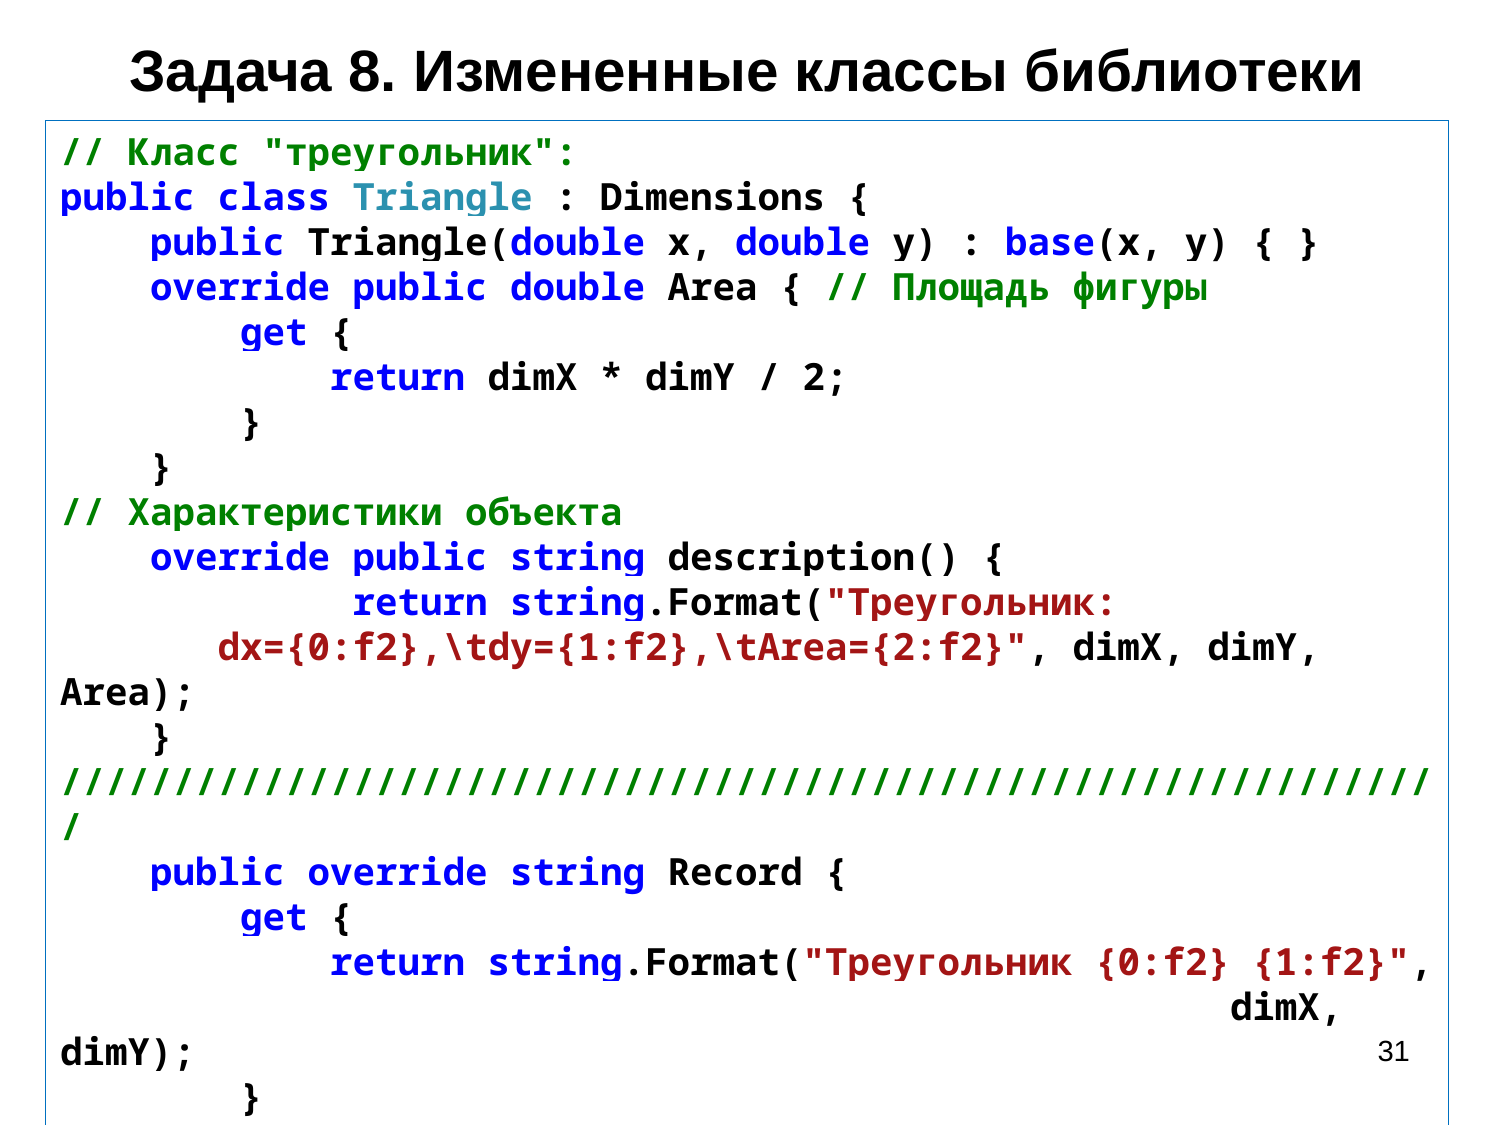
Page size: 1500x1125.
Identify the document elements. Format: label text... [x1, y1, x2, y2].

title Задача 8. Измененные классы библиотеки [71, 15, 1422, 120]
text_box // Класс "треугольник": public class Triangle : Dimensions { public Triangle(double x, double y) : base(x, y) { } override public double Area { // Площадь фигуры get { return dimX * dimY / 2; } } // Характеристики объекта override public string description() { return string.Format("Треугольник: dx={0:f2},\tdy={1:f2},\tArea={2:f2}", dimX, dimY, Area); } ////////////////////////////////////////////////////////////// public override string Record { get { return string.Format("Треугольник {0:f2} {1:f2}", dimX, dimY); } } } // Triangle end [45, 120, 1449, 1125]
